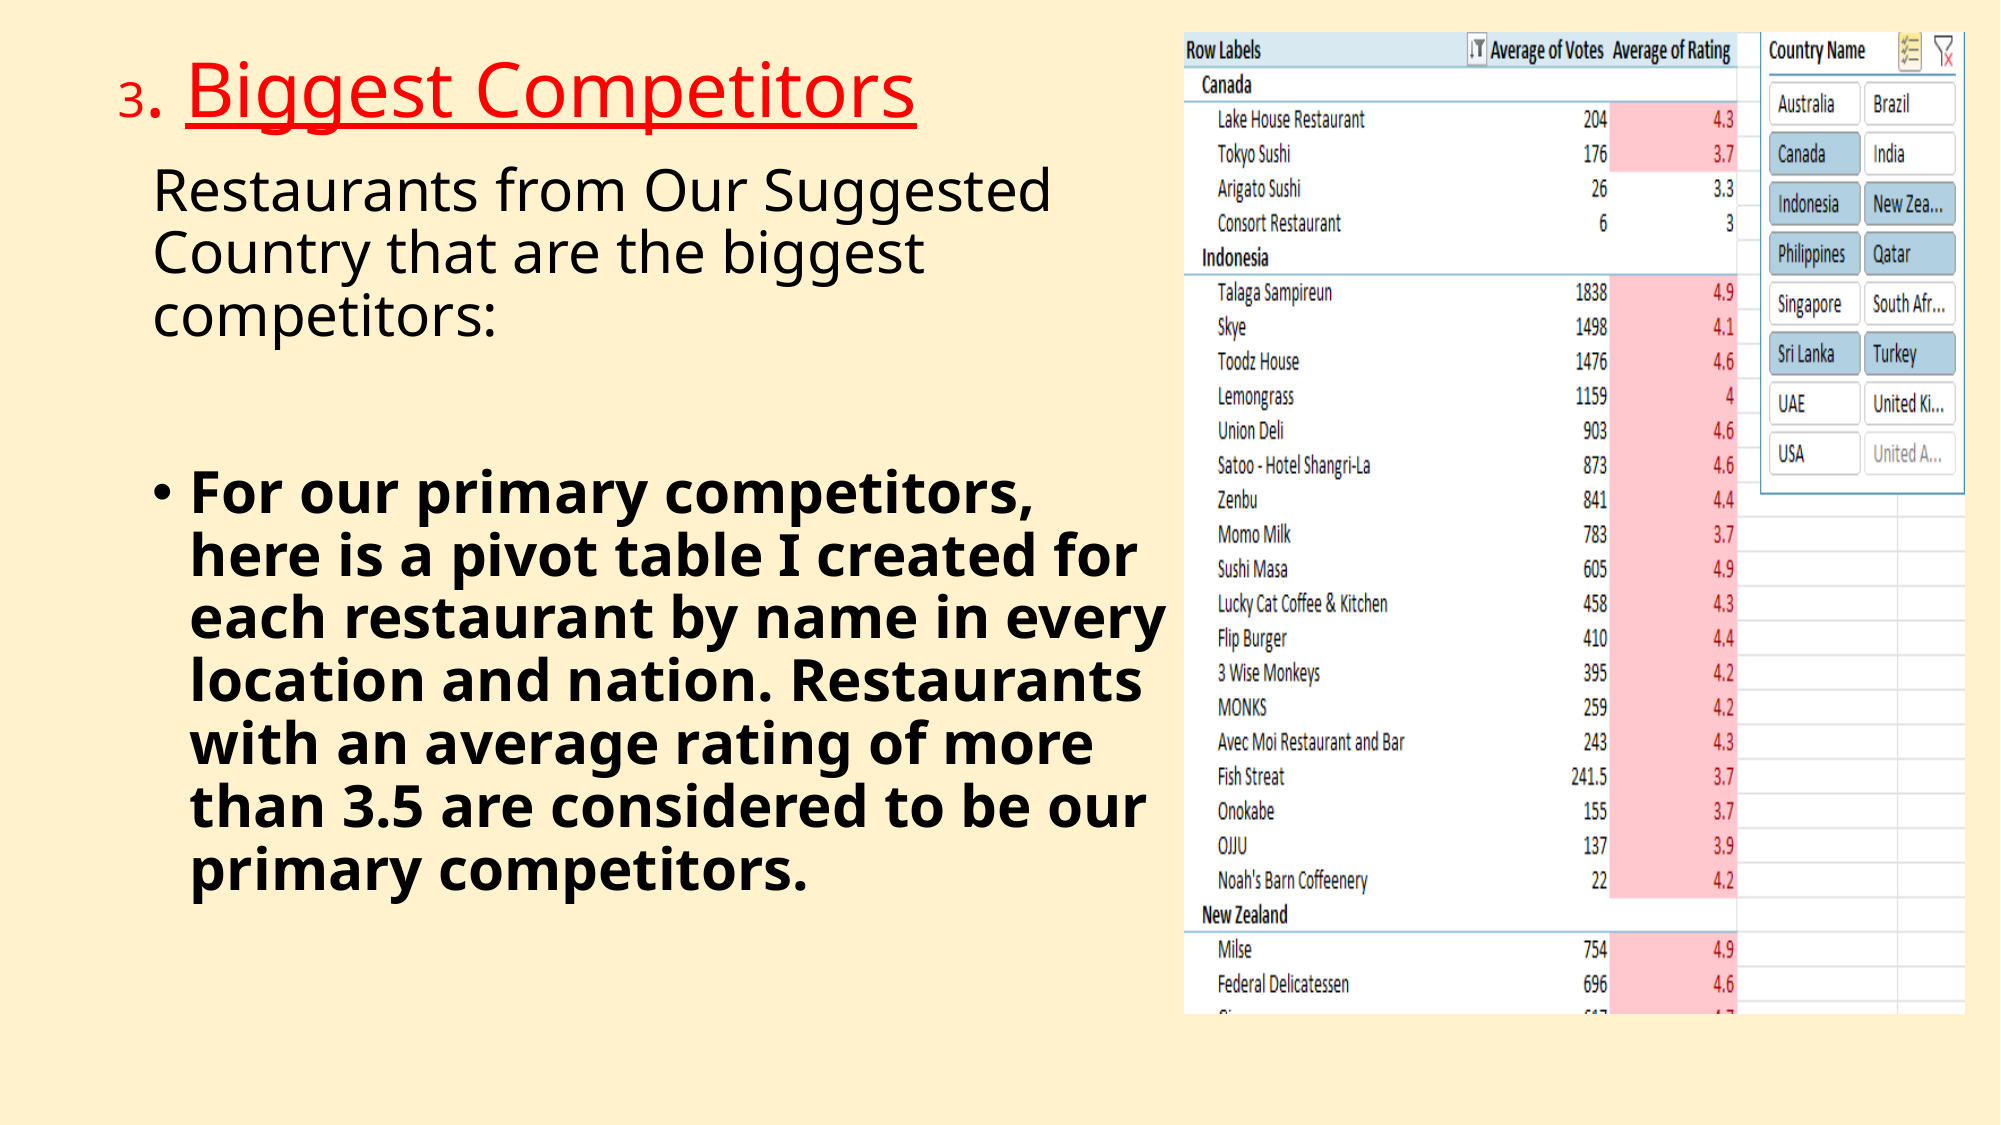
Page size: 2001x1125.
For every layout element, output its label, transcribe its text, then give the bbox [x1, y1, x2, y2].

title 3. Biggest Competitors [102, 32, 933, 154]
list Restaurants from Our Suggested Country that are the biggest competitors: For our primary competitors, here is a pivot table I created for each restaurant by name in every location and nation. Restaurants with an average rating of more than 3.5 are considered to be our primary competitors. [137, 153, 1184, 1014]
picture [1184, 32, 1965, 1014]
